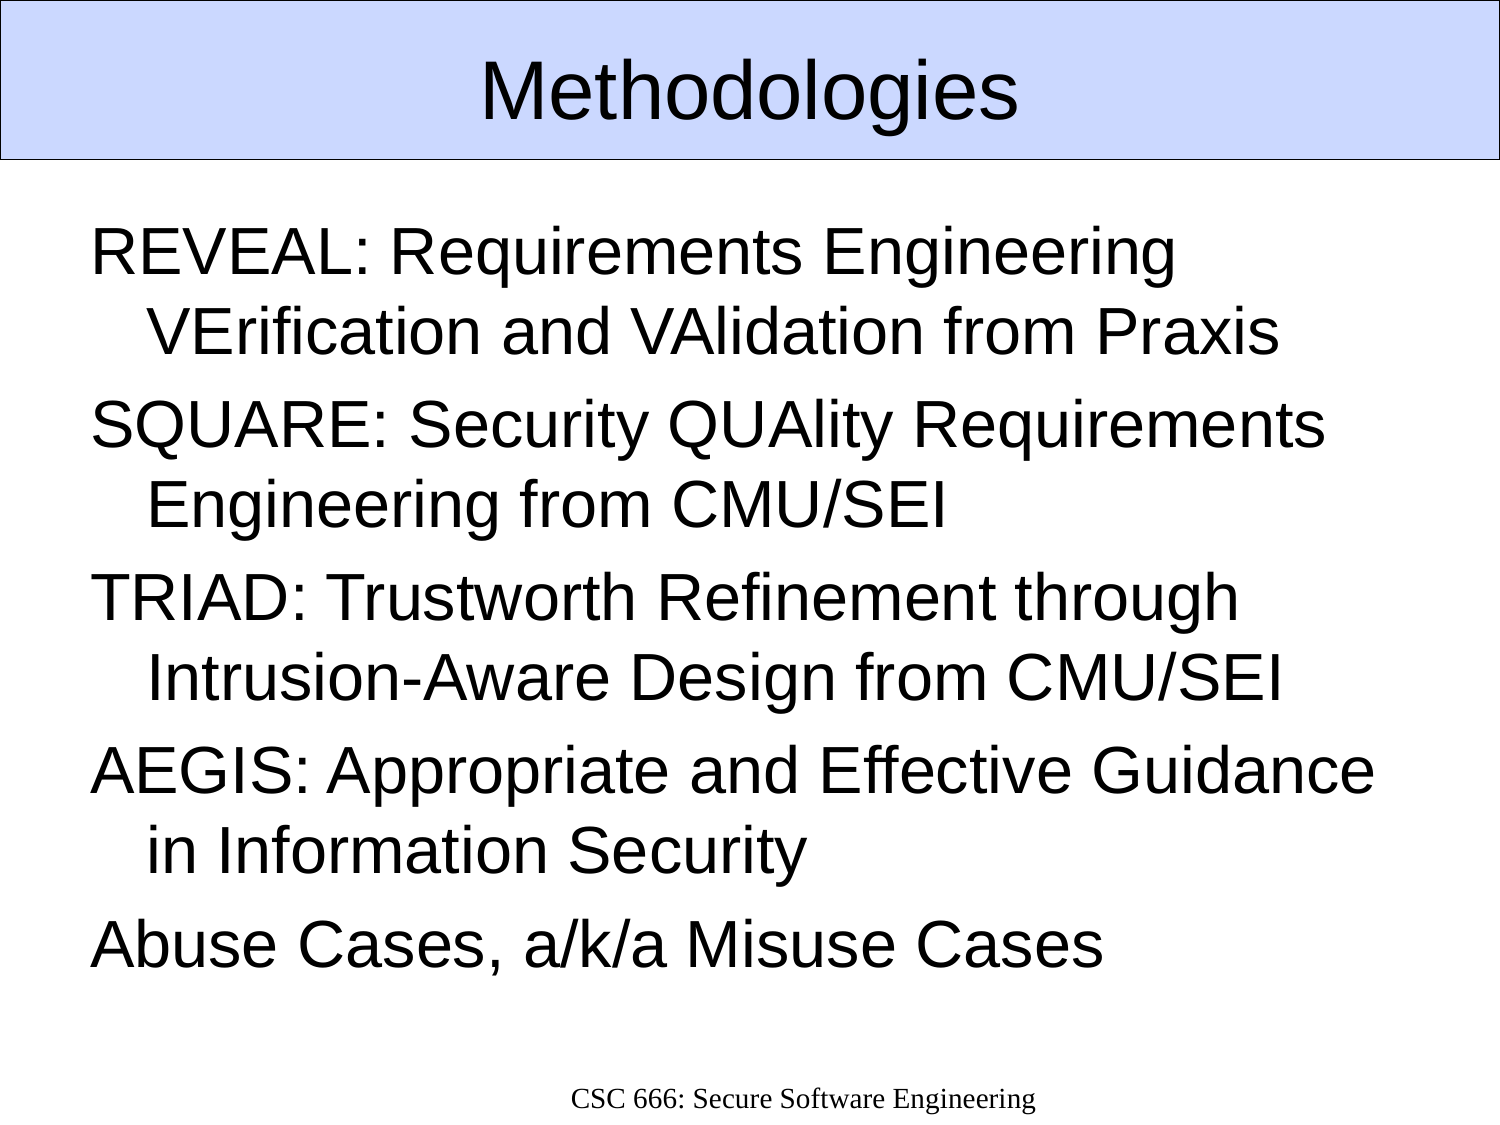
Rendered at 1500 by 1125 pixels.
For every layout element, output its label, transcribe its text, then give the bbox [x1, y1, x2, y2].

title Methodologies [75, 24, 1425, 149]
footer CSC 666: Secure Software Engineering [555, 1072, 1053, 1125]
list REVEAL: Requirements Engineering VErification and VAlidation from Praxis SQUARE: Security QUAlity Requirements Engineering from CMU/SEI TRIAD: Trustworth Refinement through Intrusion-Aware Design from CMU/SEI AEGIS: Appropriate and Effective Guidance in Information Security Abuse Cases, a/k/a Misuse Cases [75, 200, 1425, 1056]
